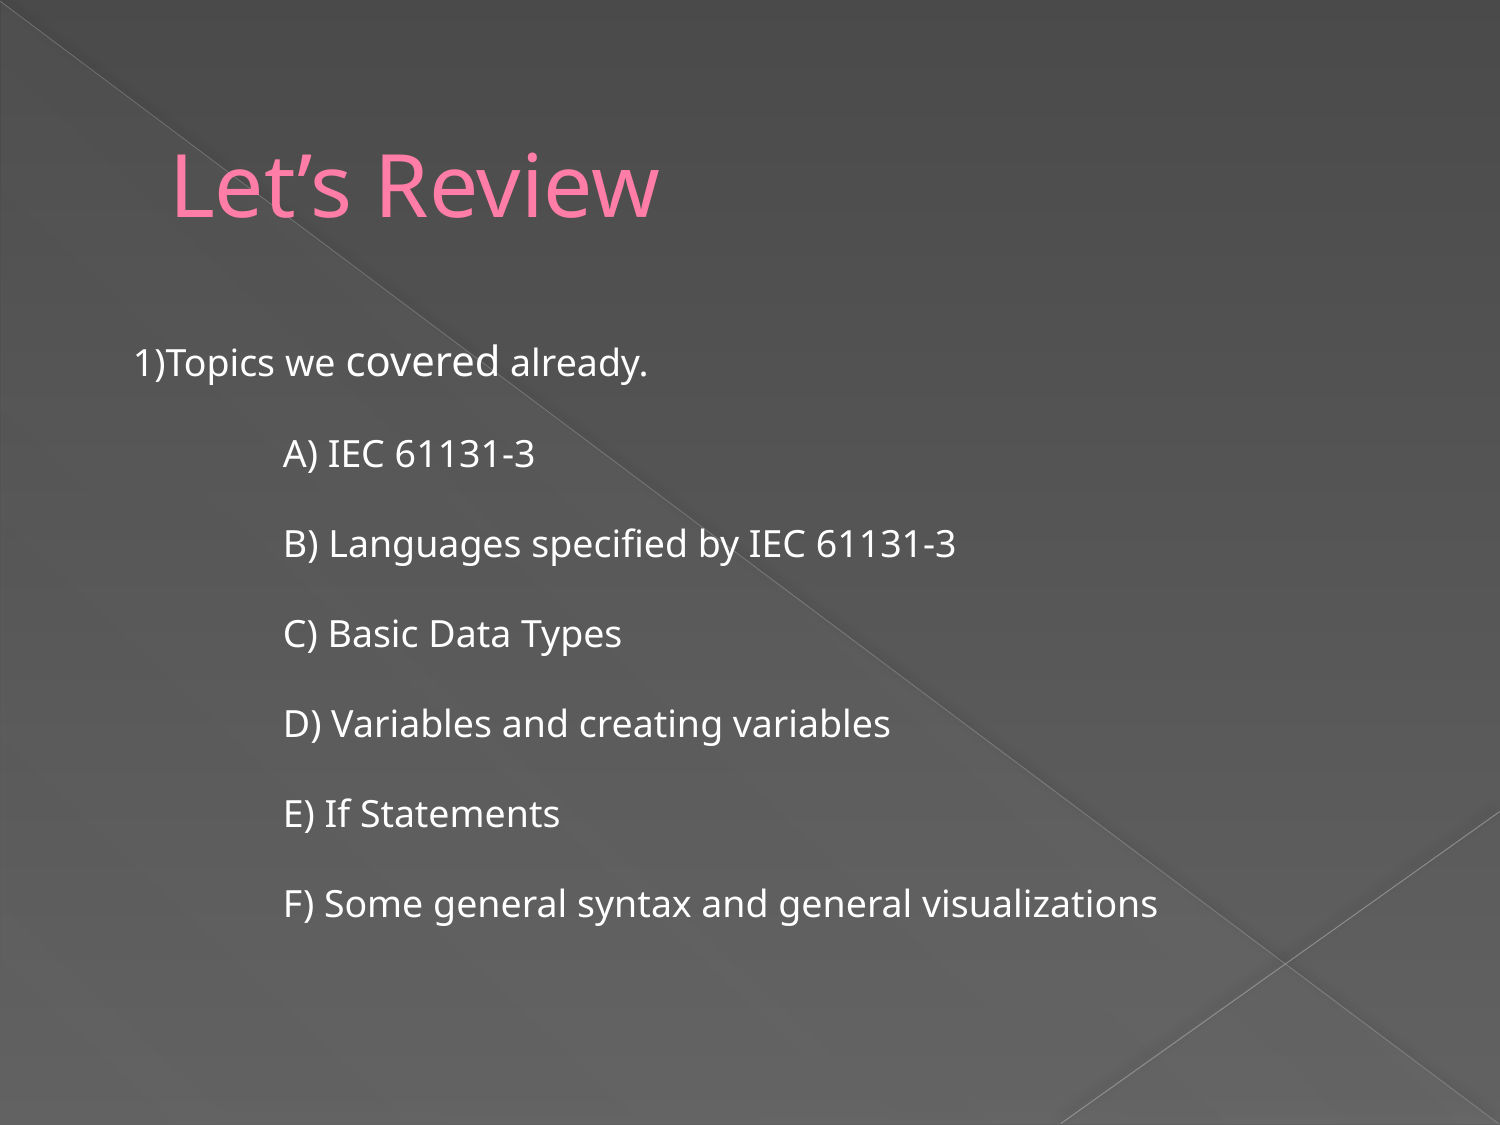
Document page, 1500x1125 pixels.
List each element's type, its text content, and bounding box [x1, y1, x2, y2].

text_box 1)Topics we covered already. A) IEC 61131-3 B) Languages specified by IEC 61131-3 C) Basic Data Types D) Variables and creating variables E) If Statements F) Some general syntax and general visualizations [118, 327, 1365, 1023]
title Let’s Review [75, 68, 1425, 298]
